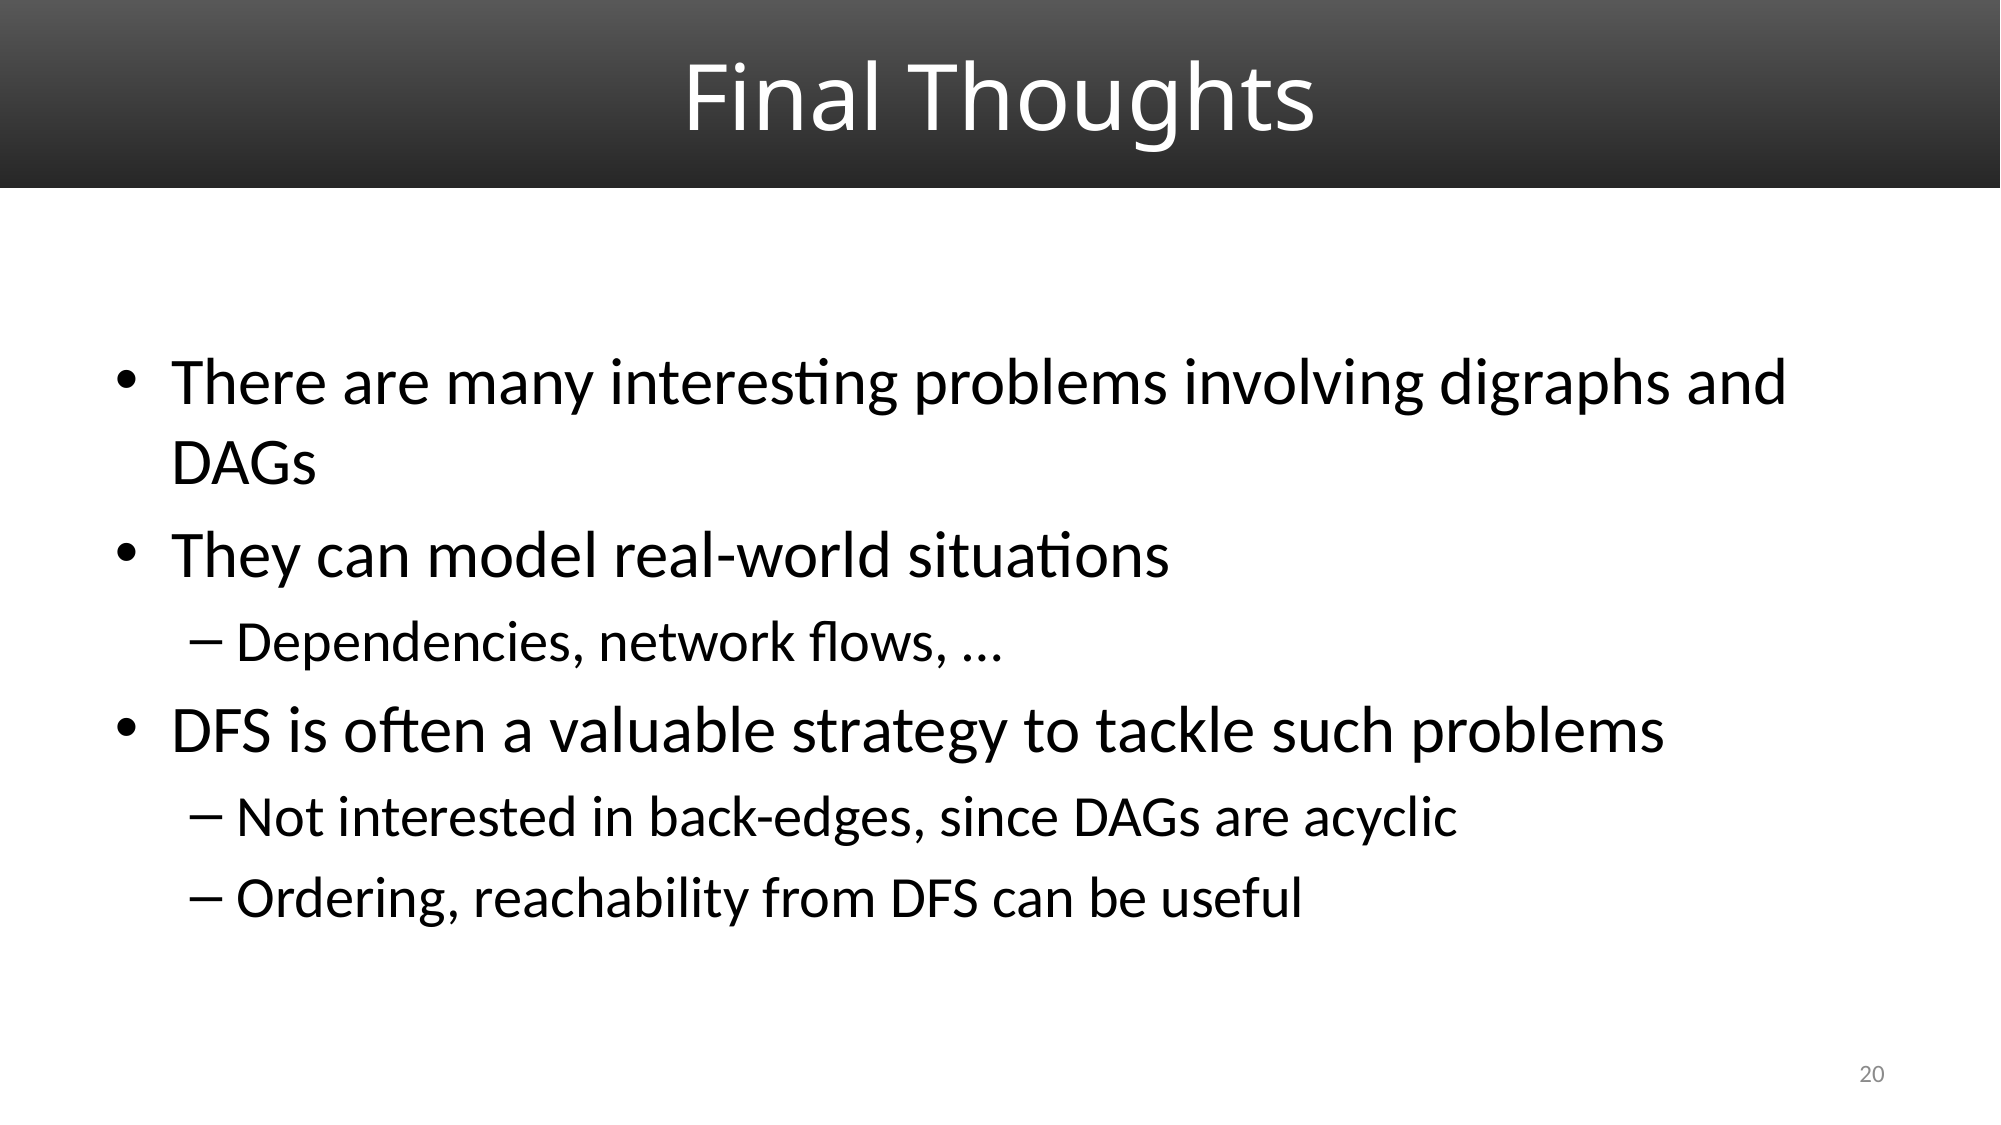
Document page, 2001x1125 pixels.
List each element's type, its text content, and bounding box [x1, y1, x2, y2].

list There are many interesting problems involving digraphs and DAGs They can model real-world situations Dependencies, network flows, … DFS is often a valuable strategy to tackle such problems Not interested in back-edges, since DAGs are acyclic Ordering, reachability from DFS can be useful [99, 262, 1900, 1005]
slide_number 20 [1433, 1042, 1900, 1103]
title Final Thoughts [99, 24, 1900, 163]
